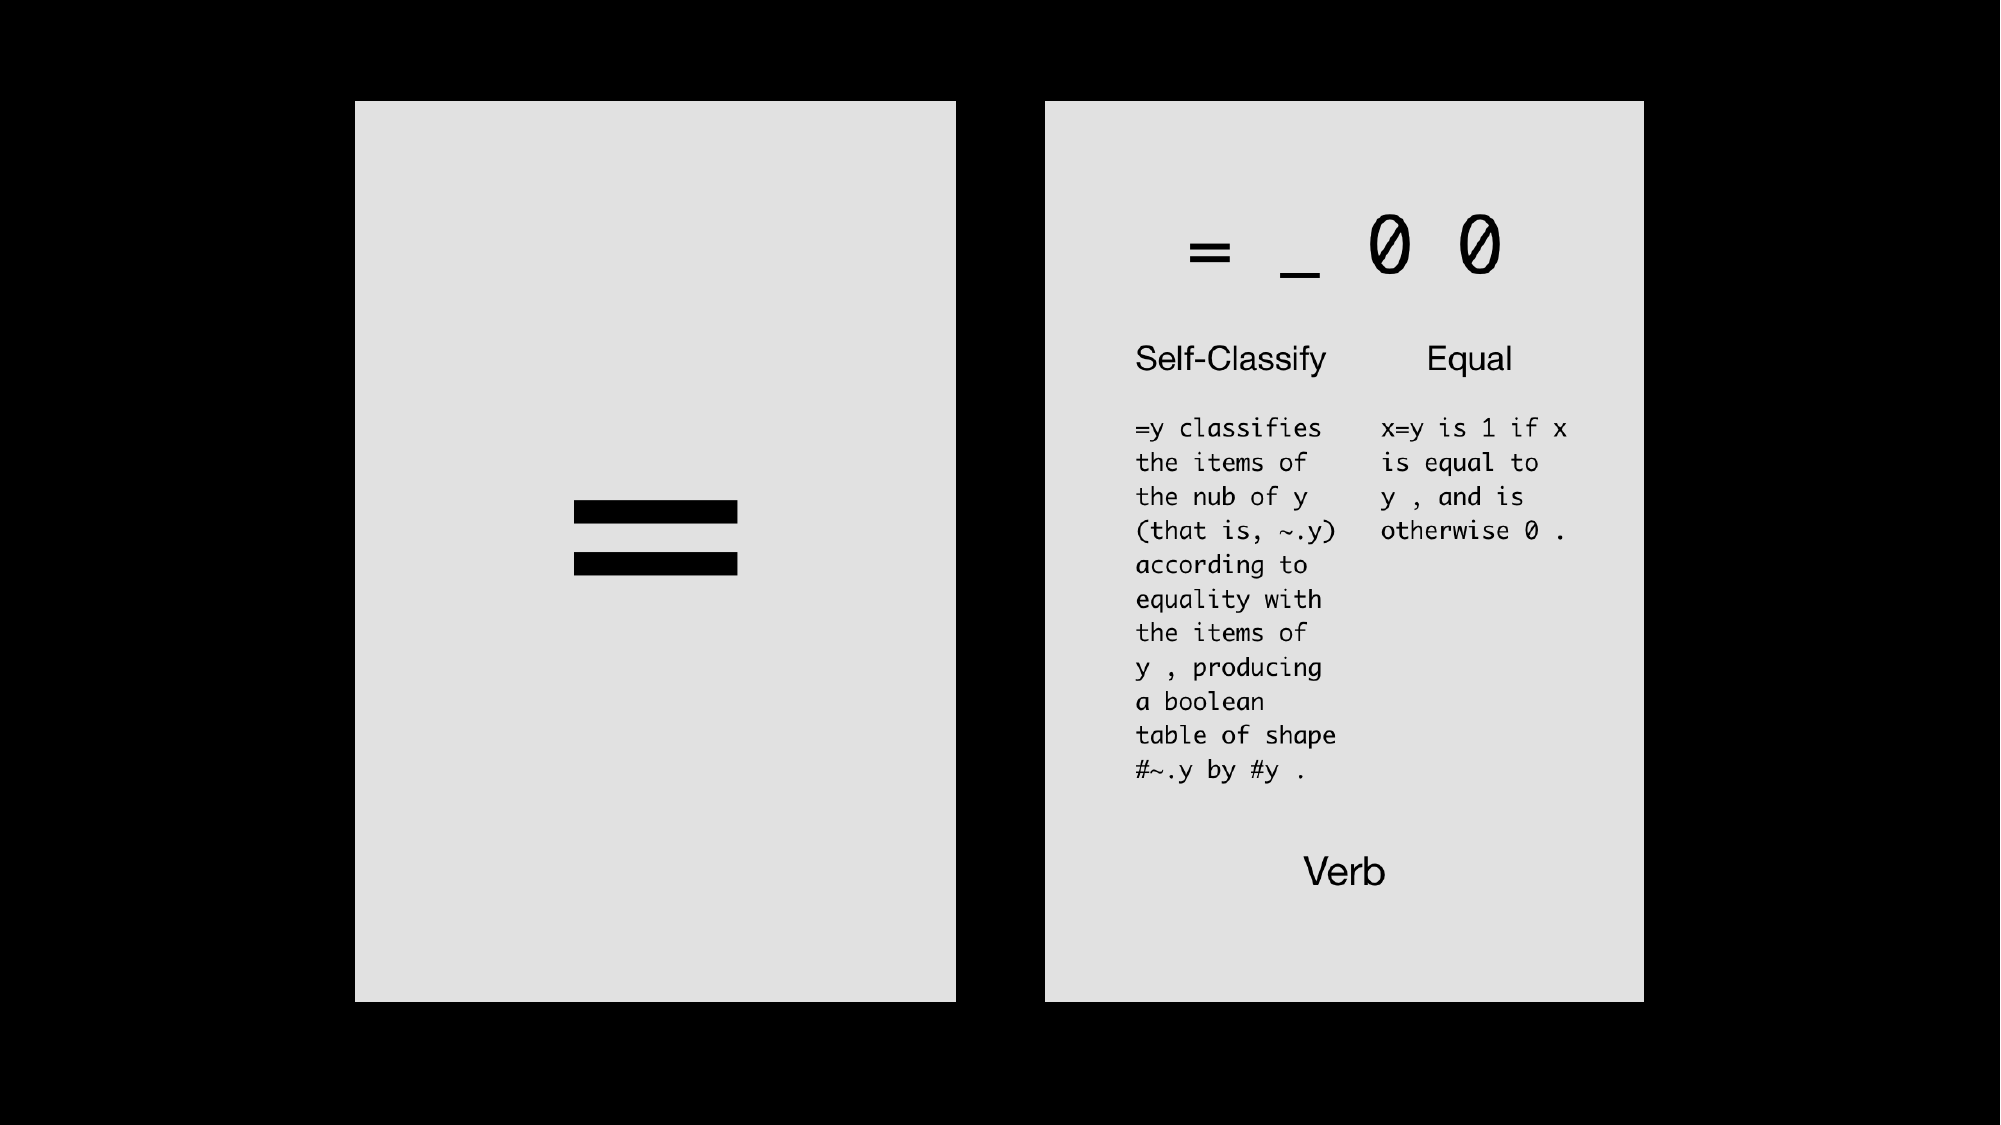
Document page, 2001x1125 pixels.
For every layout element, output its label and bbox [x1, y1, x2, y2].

picture [355, 101, 956, 1002]
picture [1045, 101, 1644, 1002]
